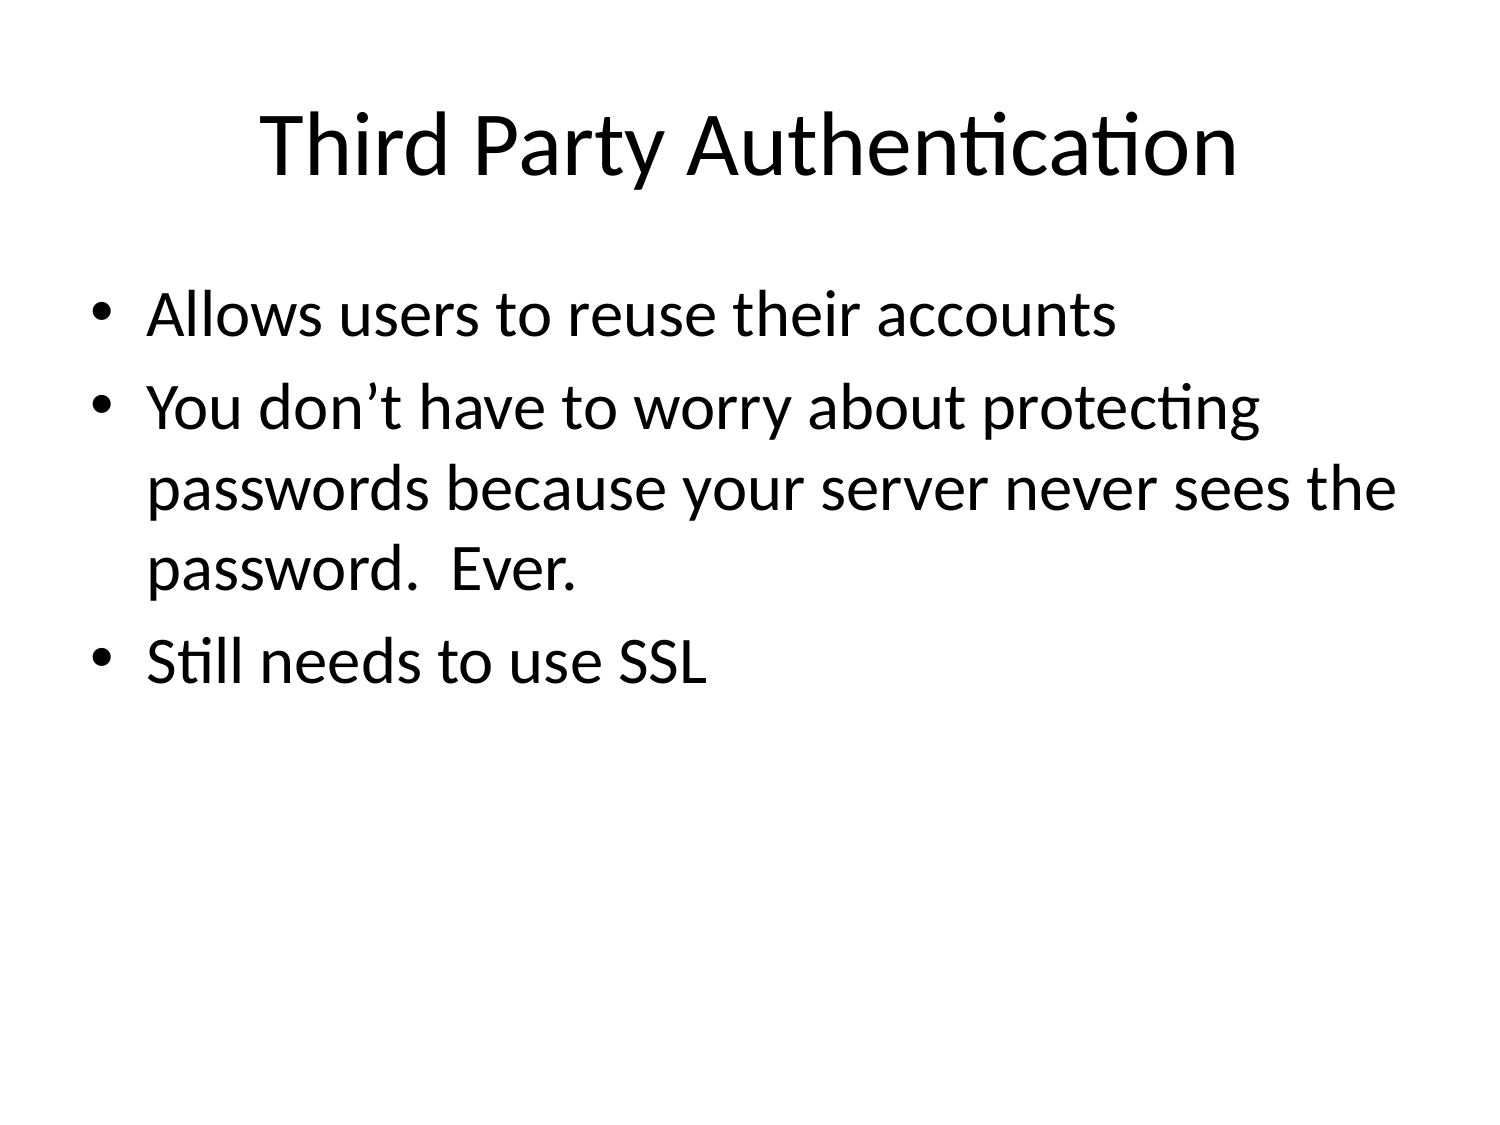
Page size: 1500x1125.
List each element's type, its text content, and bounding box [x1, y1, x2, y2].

title Third Party Authentication [75, 45, 1425, 233]
list Allows users to reuse their accounts You don’t have to worry about protecting passwords because your server never sees the password. Ever. Still needs to use SSL [75, 262, 1425, 1005]
